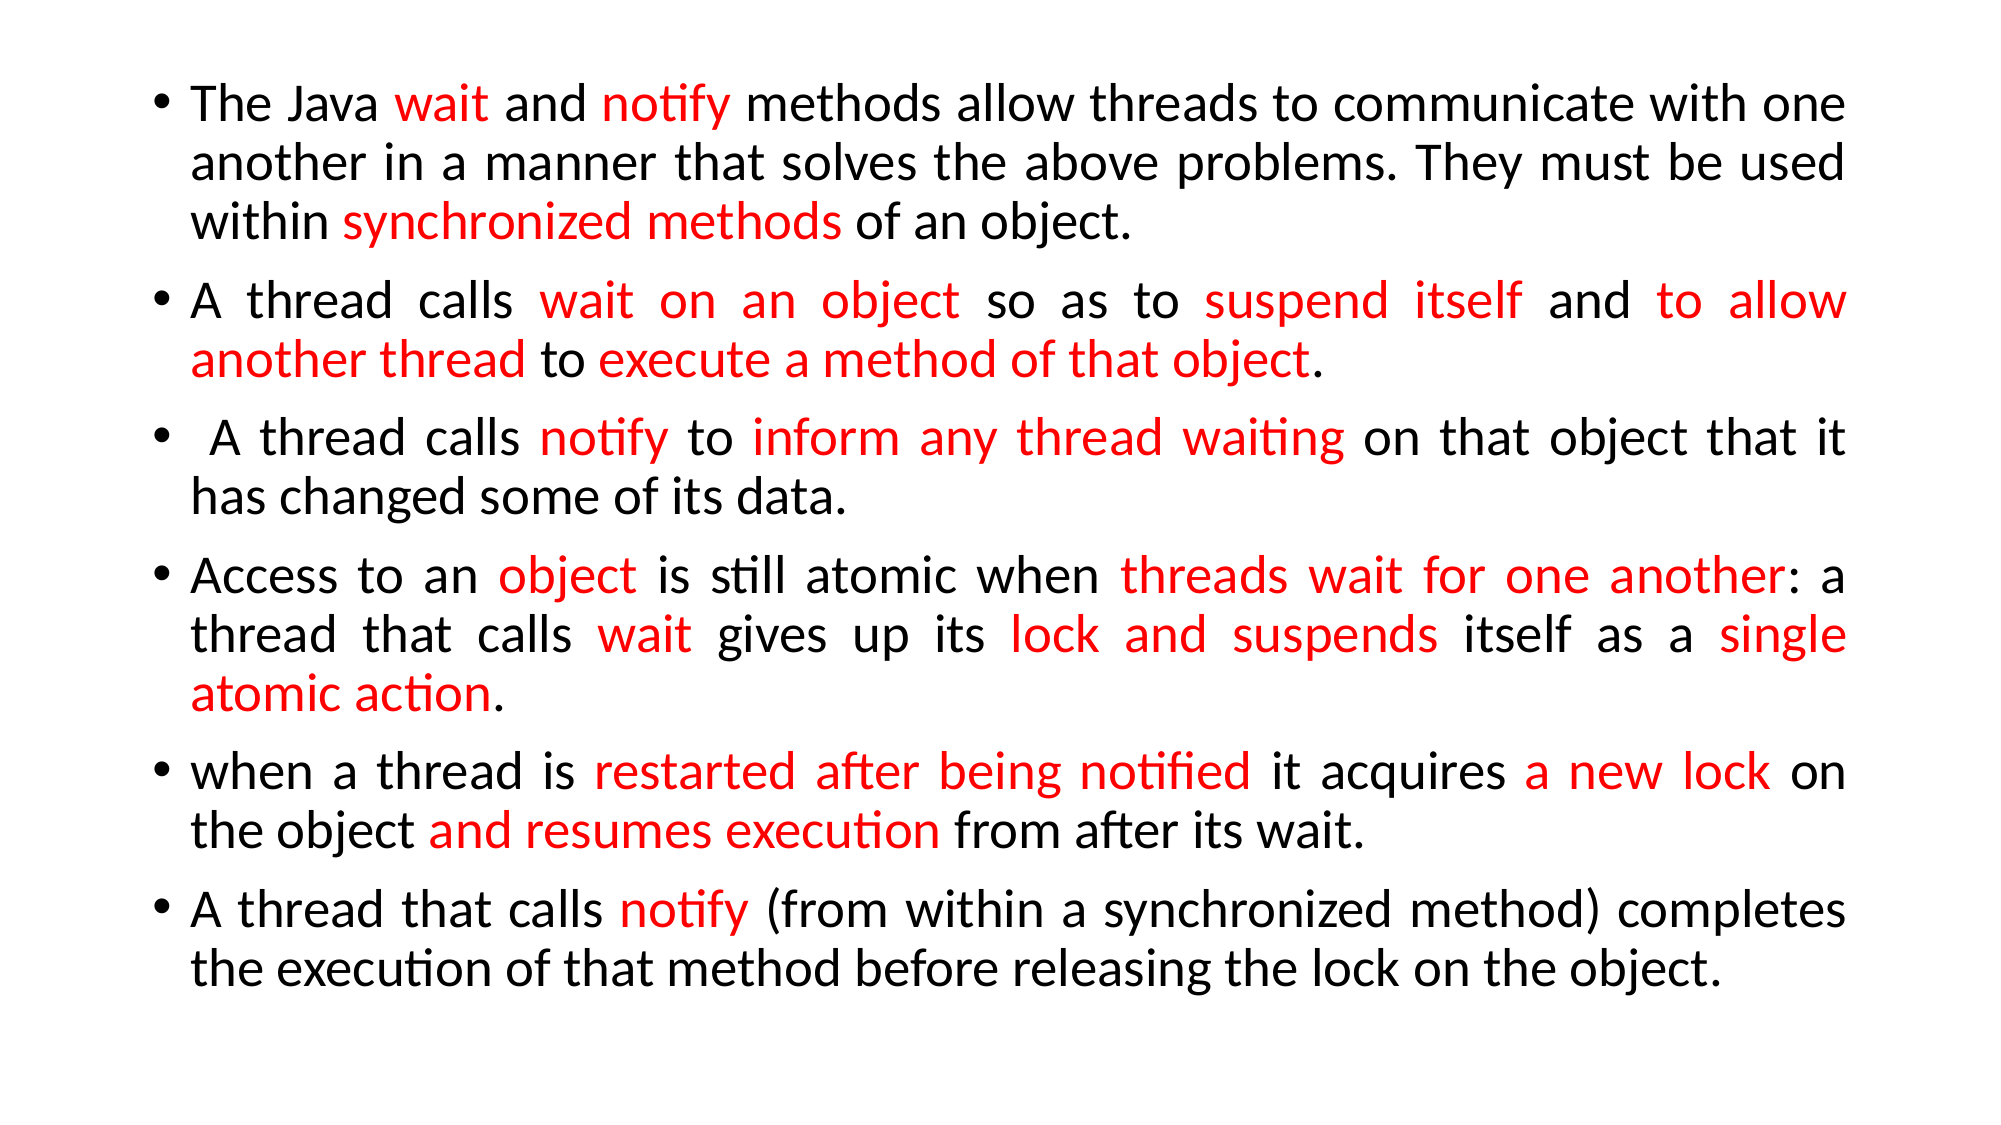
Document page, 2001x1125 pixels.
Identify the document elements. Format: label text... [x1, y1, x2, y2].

list The Java wait and notify methods allow threads to communicate with one another in a manner that solves the above problems. They must be used within synchronized methods of an object. A thread calls wait on an object so as to suspend itself and to allow another thread to execute a method of that object. A thread calls notify to inform any thread waiting on that object that it has changed some of its data. Access to an object is still atomic when threads wait for one another: a thread that calls wait gives up its lock and suspends itself as a single atomic action. when a thread is restarted after being notified it acquires a new lock on the object and resumes execution from after its wait. A thread that calls notify (from within a synchronized method) completes the execution of that method before releasing the lock on the object. [137, 66, 1863, 1014]
